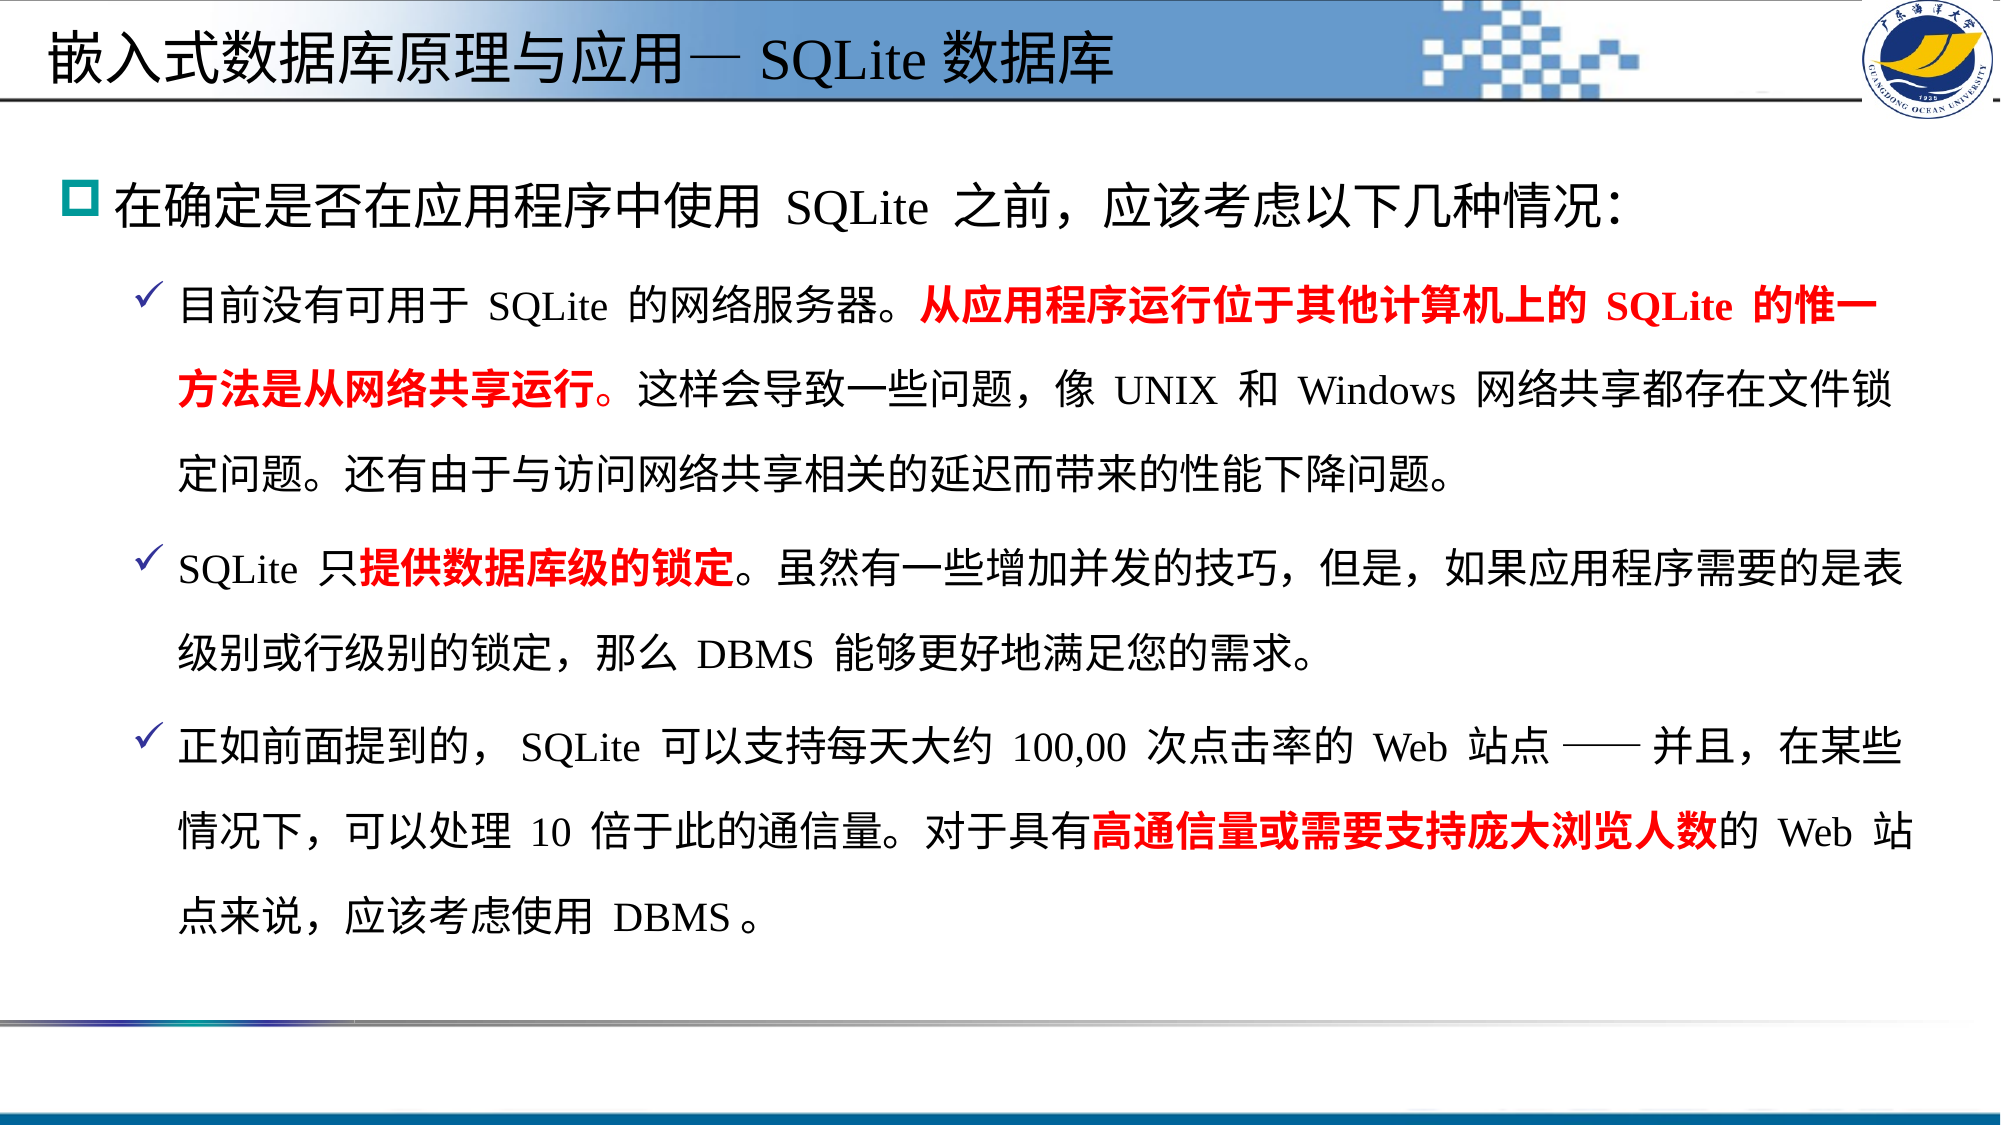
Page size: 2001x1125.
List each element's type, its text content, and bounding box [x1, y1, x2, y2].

text_box 嵌入式数据库原理与应用—SQLite数据库 [31, 13, 1343, 99]
title [7, 4, 1808, 99]
picture [0, 0, 2001, 1115]
list 在确定是否在应用程序中使用 SQLite 之前，应该考虑以下几种情况： 目前没有可用于 SQLite 的网络服务器。从应用程序运行位于其他计算机上的 SQLite 的惟一方法是从网络共享运行。这样会导致一些问题，像 UNIX 和 Windows 网络共享都存在文件锁定问题。还有由于与访问网络共享相关的延迟而带来的性能下降问题。 SQLite 只提供数据库级的锁定。虽然有一些增加并发的技巧，但是，如果应用程序需要的是表级别或行级别的锁定，那么 DBMS 能够更好地满足您的需求。 正如前面提到的，SQLite 可以支持每天大约 100,00 次点击率的 Web 站点 —— 并且，在某些情况下，可以处理 10 倍于此的通信量。对于具有高通信量或需要支持庞大浏览人数的 Web 站点来说，应该考虑使用 DBMS。 [43, 125, 1934, 953]
